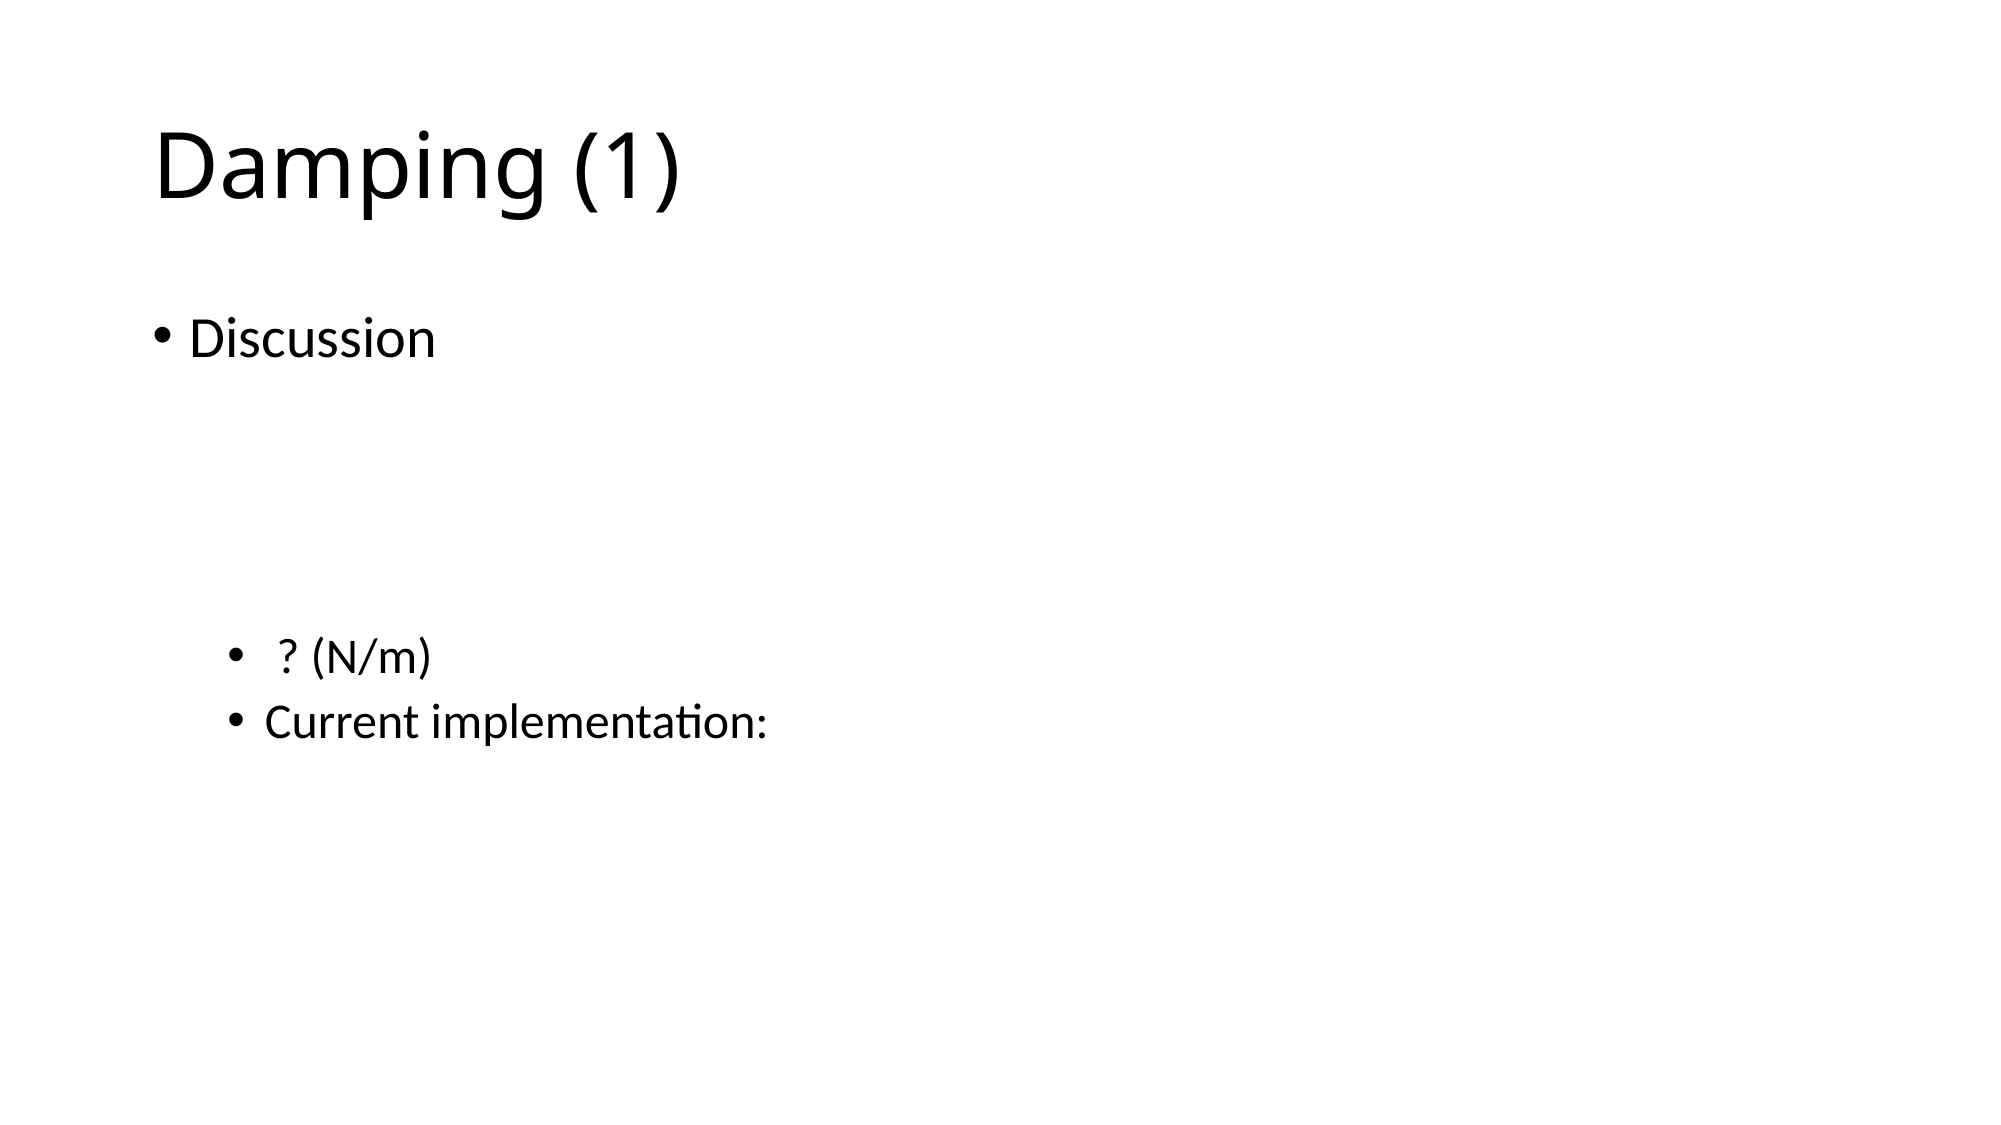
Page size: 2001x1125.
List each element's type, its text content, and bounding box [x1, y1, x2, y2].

title Damping (1) [137, 59, 1863, 278]
